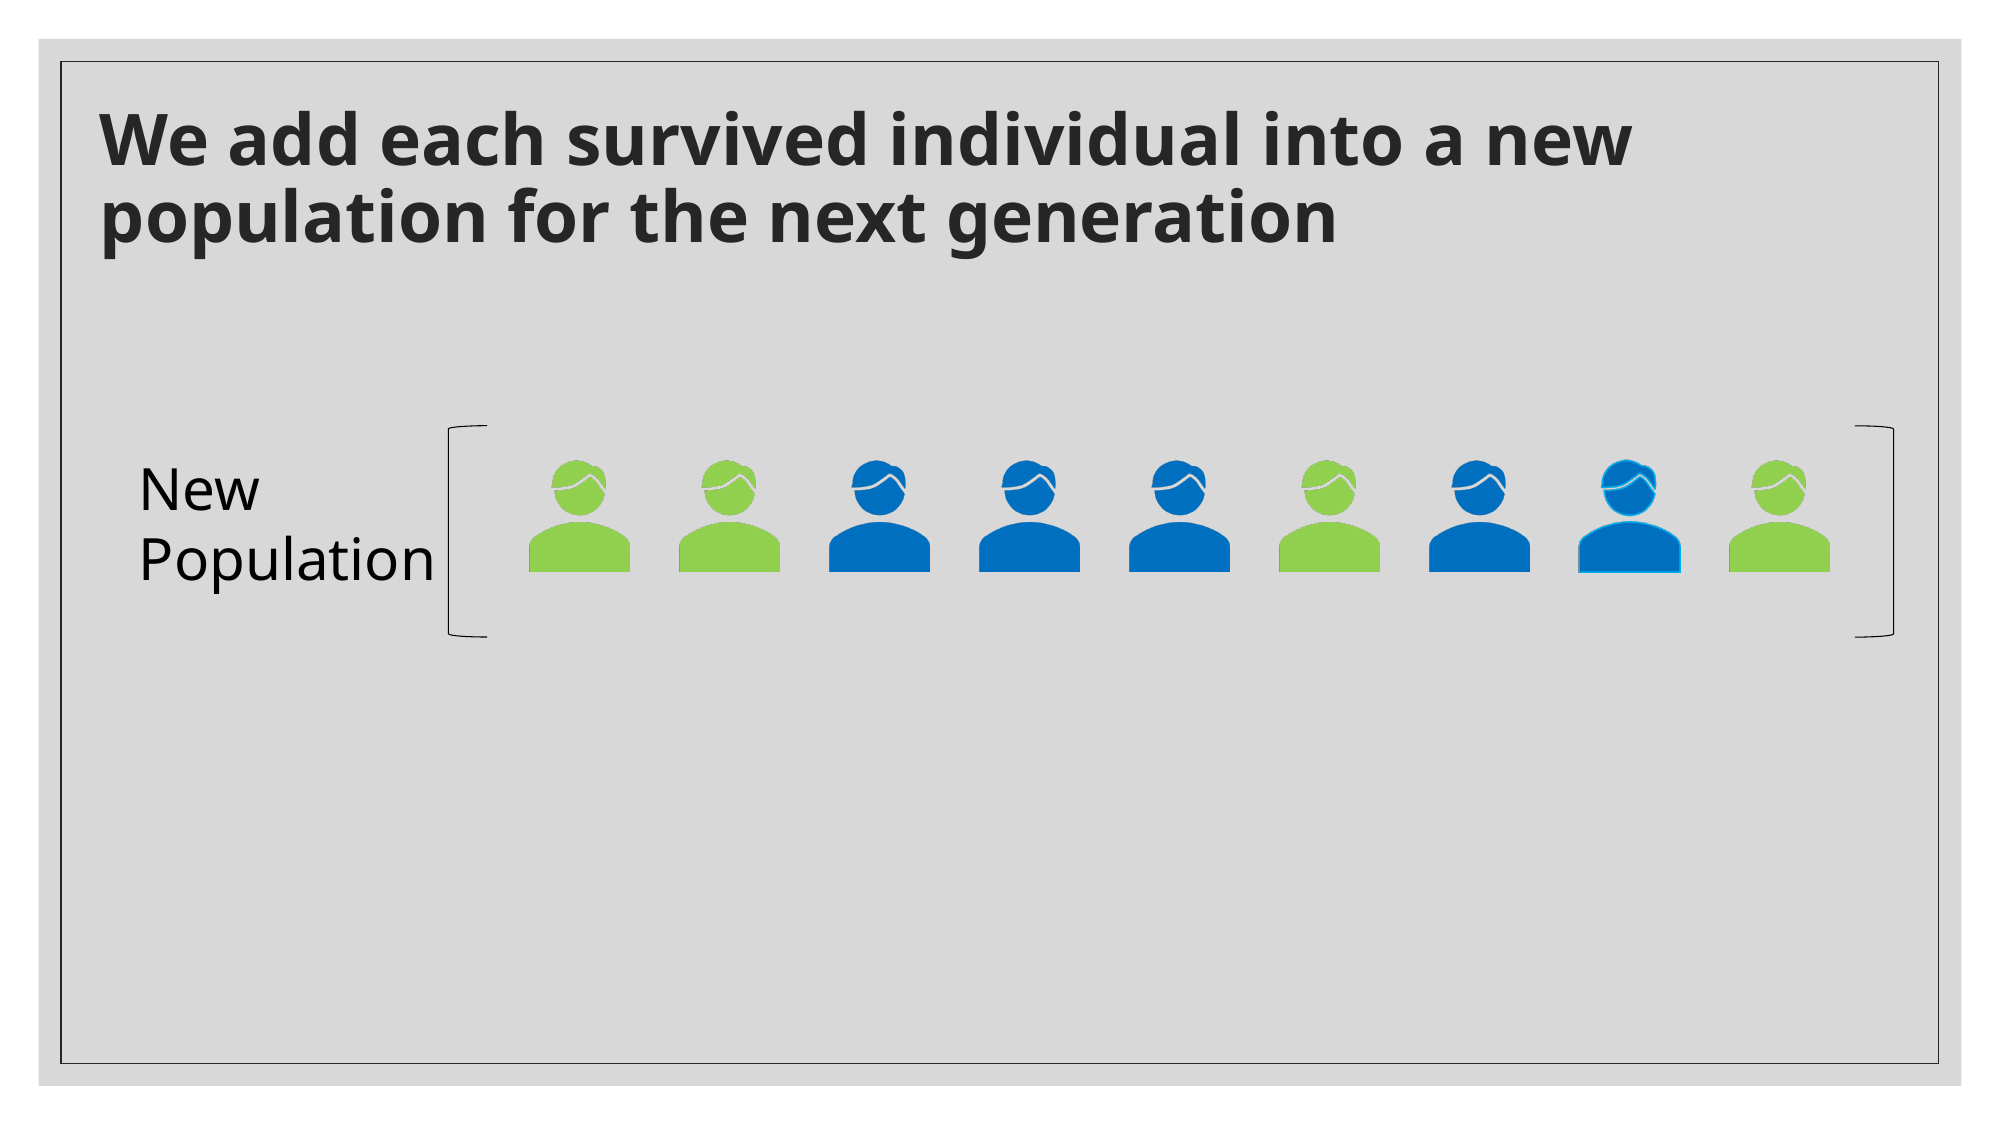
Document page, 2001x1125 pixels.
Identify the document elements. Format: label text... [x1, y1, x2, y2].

text_box [447, 425, 488, 638]
text_box [1854, 425, 1895, 638]
picture [504, 443, 1855, 594]
text_box New Population [124, 444, 457, 600]
title We add each survived individual into a new population for the next generation [85, 96, 1915, 266]
